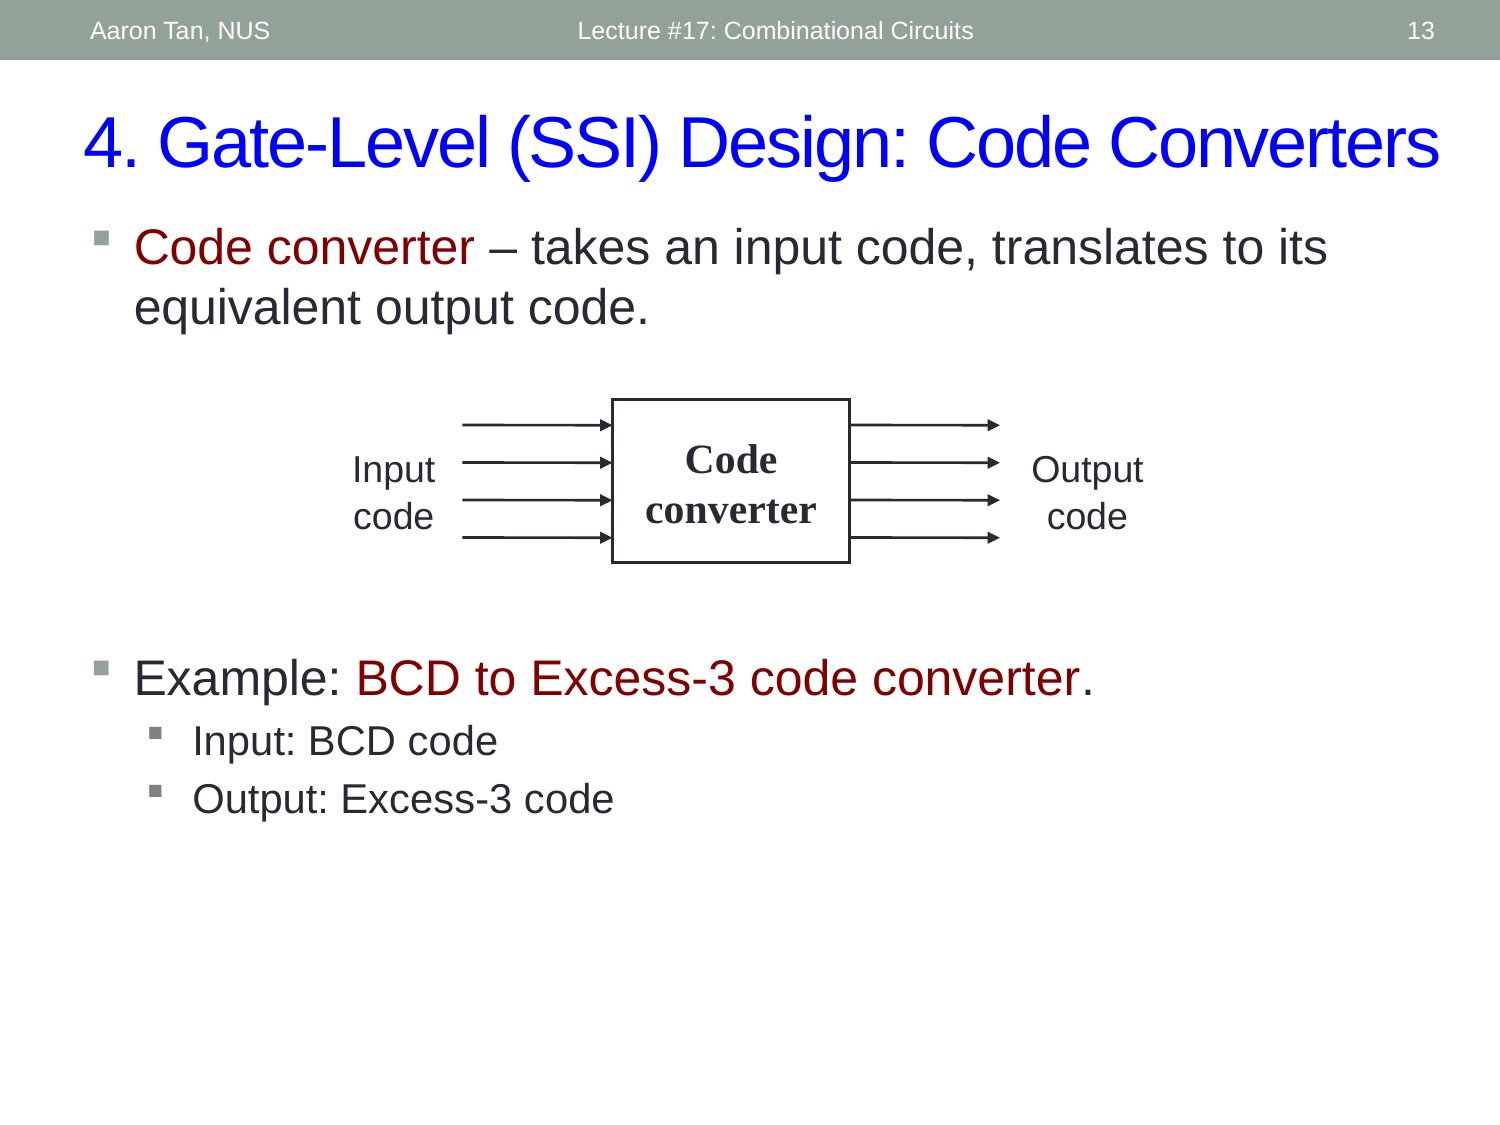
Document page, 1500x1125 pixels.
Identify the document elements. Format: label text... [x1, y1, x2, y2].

slide_number 13 [1308, 3, 1450, 57]
text_box Code converter – takes an input code, translates to its equivalent output code. [74, 206, 1425, 363]
title 4. Gate-Level (SSI) Design: Code Converters [68, 86, 1474, 192]
text_box Example: BCD to Excess-3 code converter. Input: BCD code Output: Excess-3 code [74, 637, 1425, 838]
footer Lecture #17: Combinational Circuits [562, 3, 1238, 57]
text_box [324, 399, 1163, 563]
slide_number Aaron Tan, NUS [75, 3, 550, 57]
